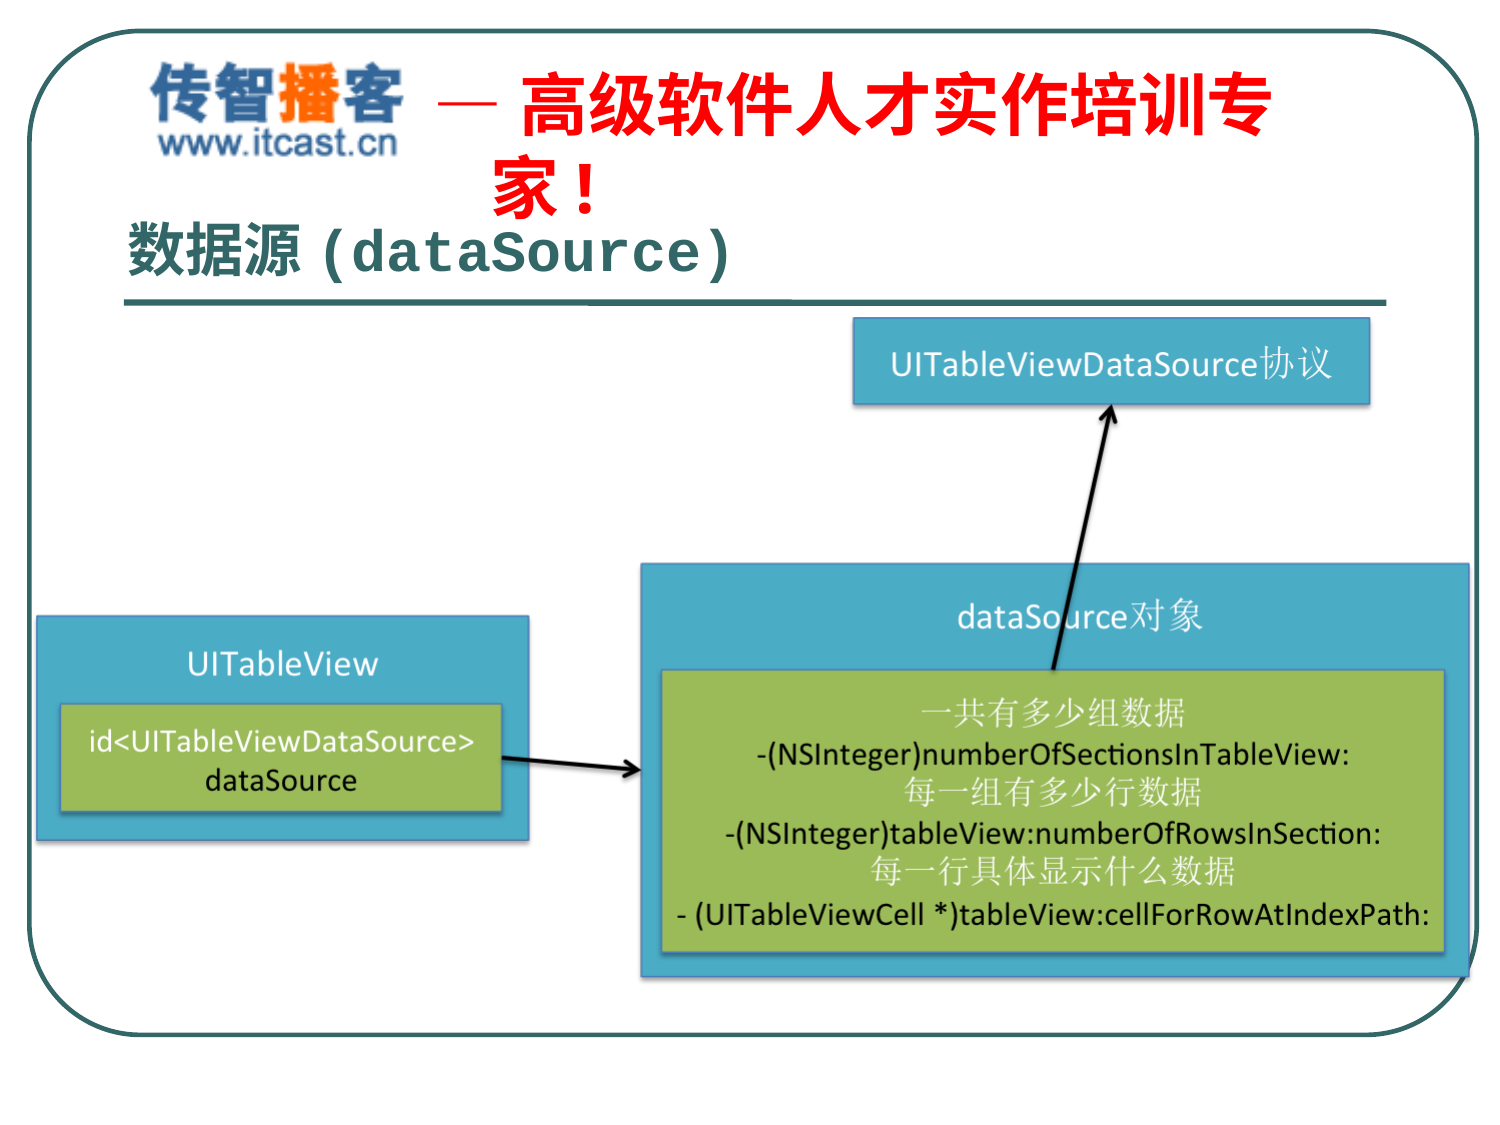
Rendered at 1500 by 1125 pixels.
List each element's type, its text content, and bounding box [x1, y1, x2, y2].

text_box 数据源(dataSource) [112, 54, 1375, 291]
picture [29, 314, 1477, 988]
